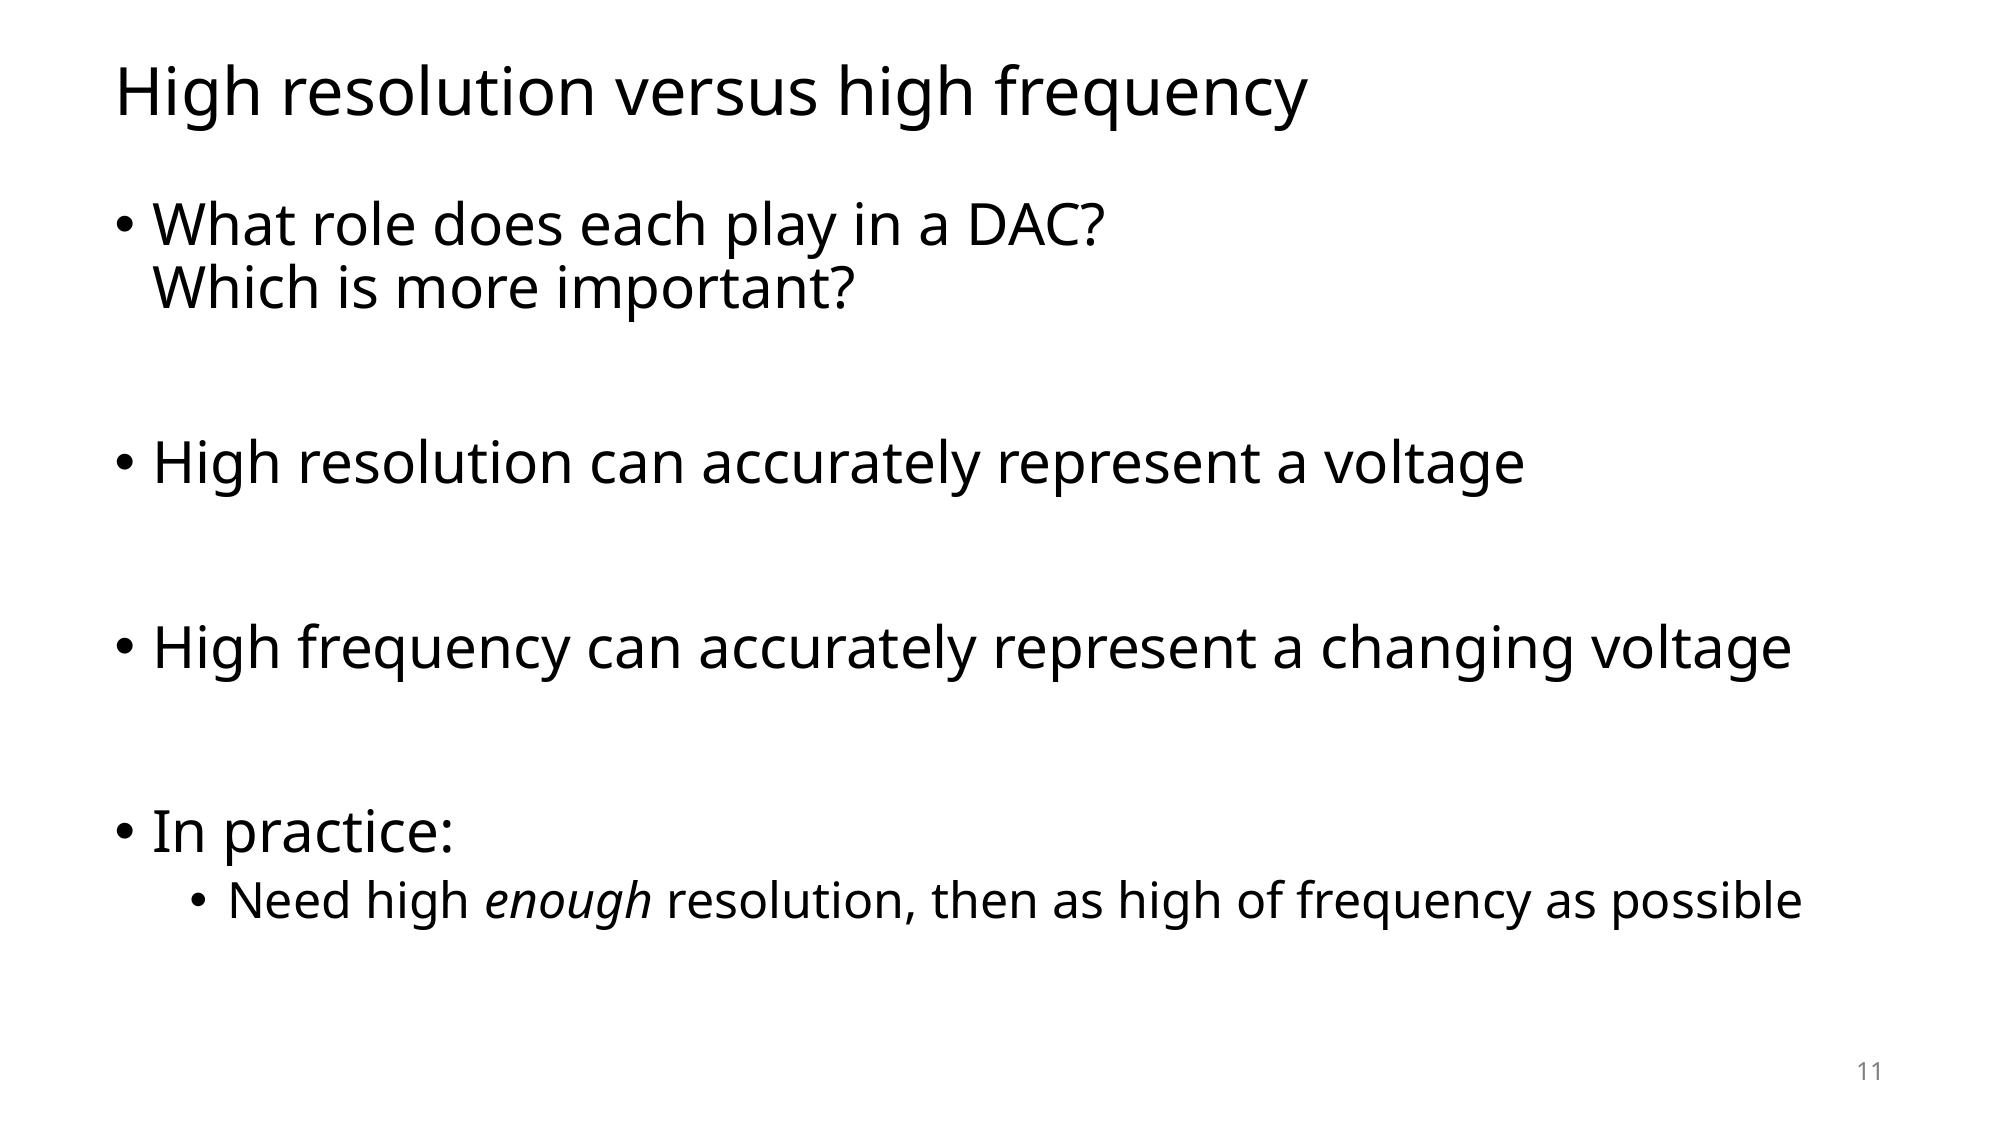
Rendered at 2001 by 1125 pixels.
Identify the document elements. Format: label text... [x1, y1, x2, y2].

list What role does each play in a DAC? Which is more important? High resolution can accurately represent a voltage High frequency can accurately represent a changing voltage In practice: Need high enough resolution, then as high of frequency as possible [99, 187, 1900, 1013]
slide_number 11 [1749, 1042, 1900, 1103]
title High resolution versus high frequency [99, 37, 1900, 150]
